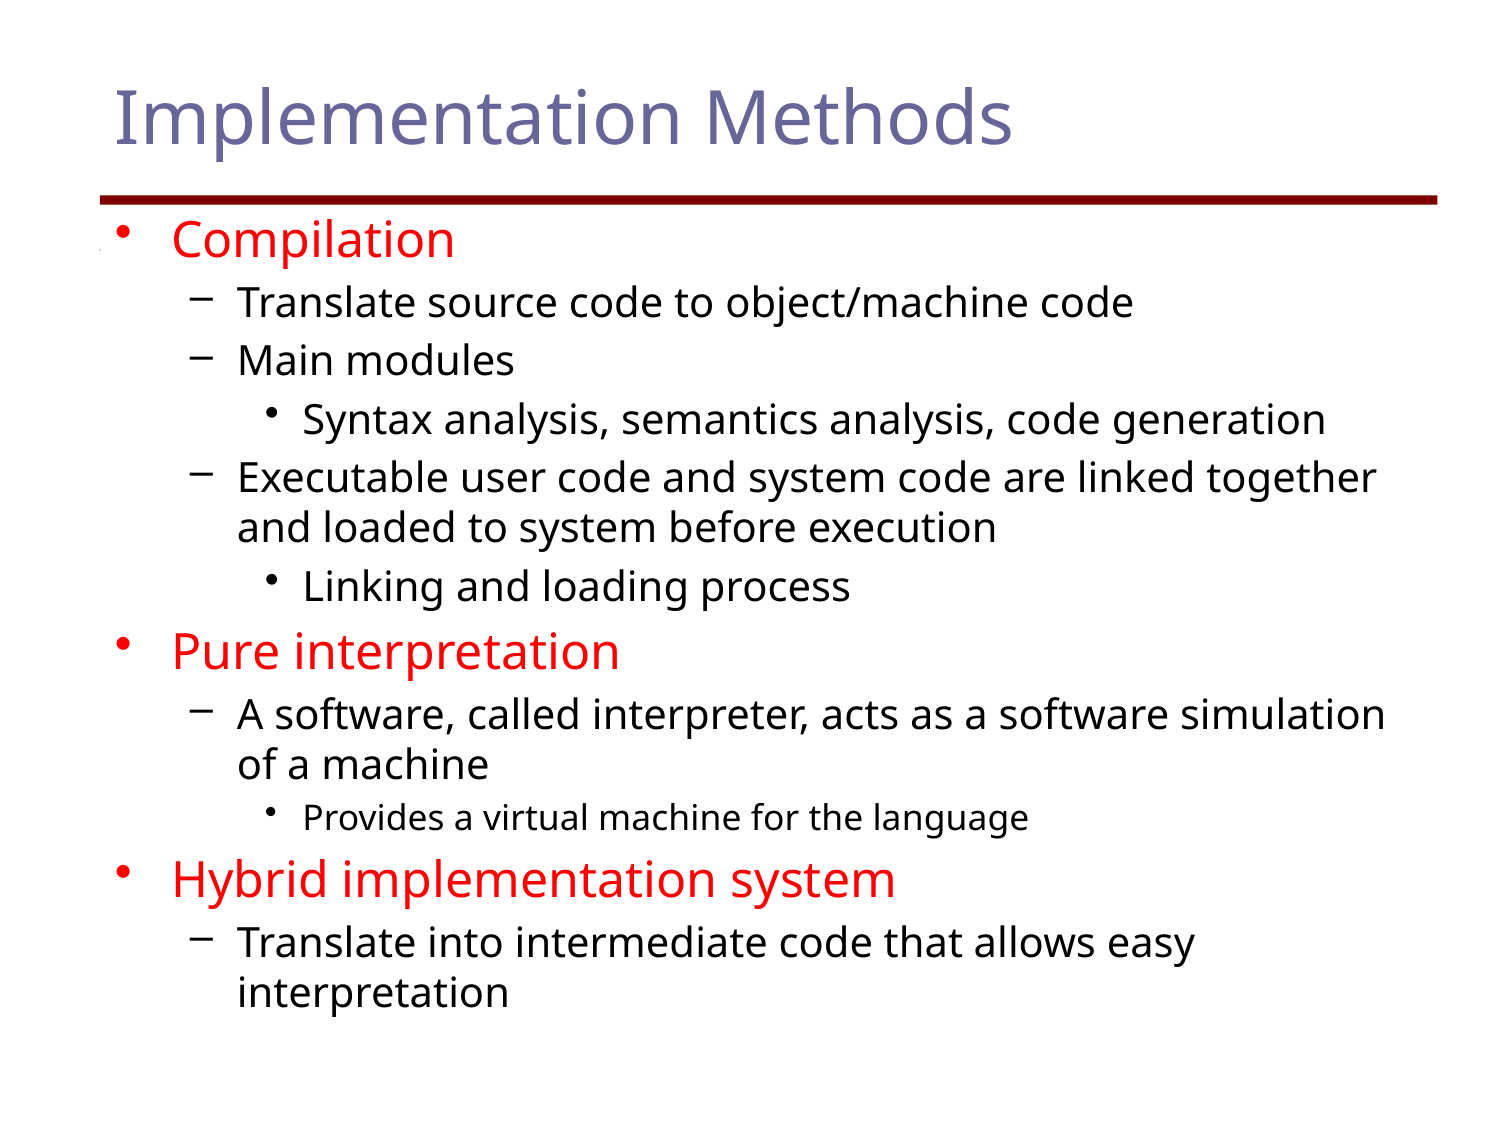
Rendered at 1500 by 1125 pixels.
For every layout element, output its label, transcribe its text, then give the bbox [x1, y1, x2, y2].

list Compilation Translate source code to object/machine code Main modules Syntax analysis, semantics analysis, code generation Executable user code and system code are linked together and loaded to system before execution Linking and loading process Pure interpretation A software, called interpreter, acts as a software simulation of a machine Provides a virtual machine for the language Hybrid implementation system Translate into intermediate code that allows easy interpretation [99, 200, 1438, 1013]
title Implementation Methods [99, 62, 1438, 200]
